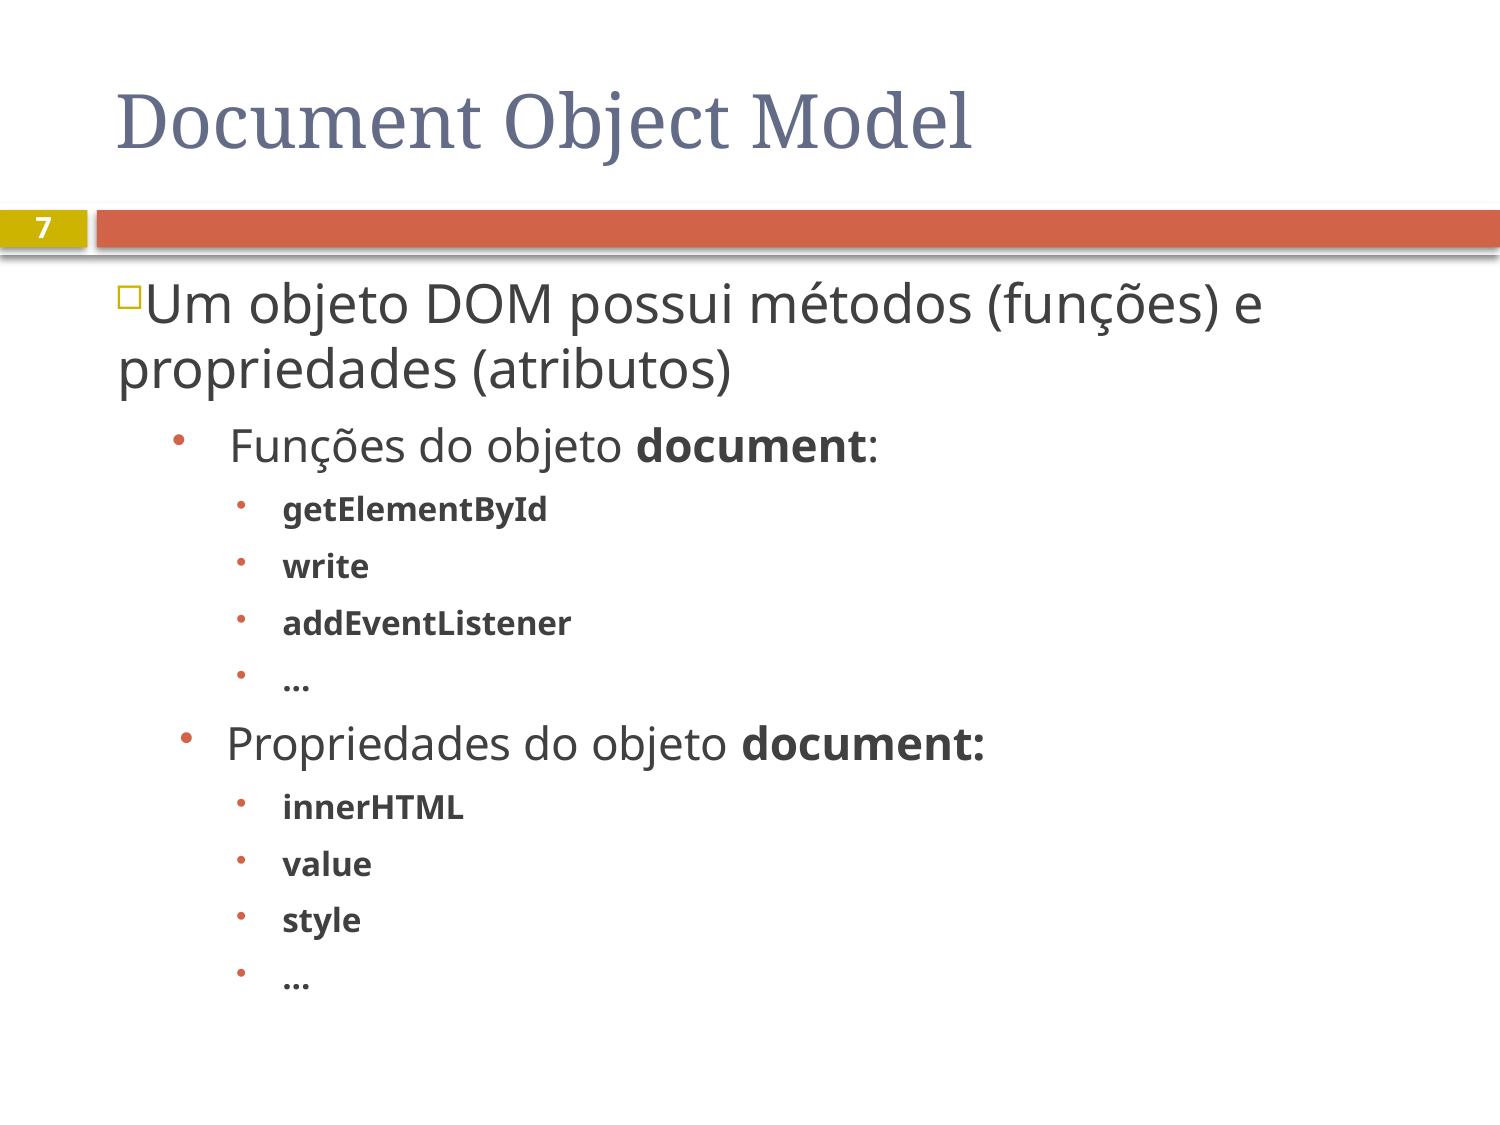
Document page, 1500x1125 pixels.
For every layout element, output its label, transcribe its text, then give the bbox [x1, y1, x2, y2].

title Document Object Model [100, 37, 1438, 200]
list Um objeto DOM possui métodos (funções) e propriedades (atributos) Funções do objeto document: getElementById write addEventListener ... Propriedades do objeto document: innerHTML value style ... [100, 262, 1438, 1063]
slide_number 7 [0, 208, 88, 249]
